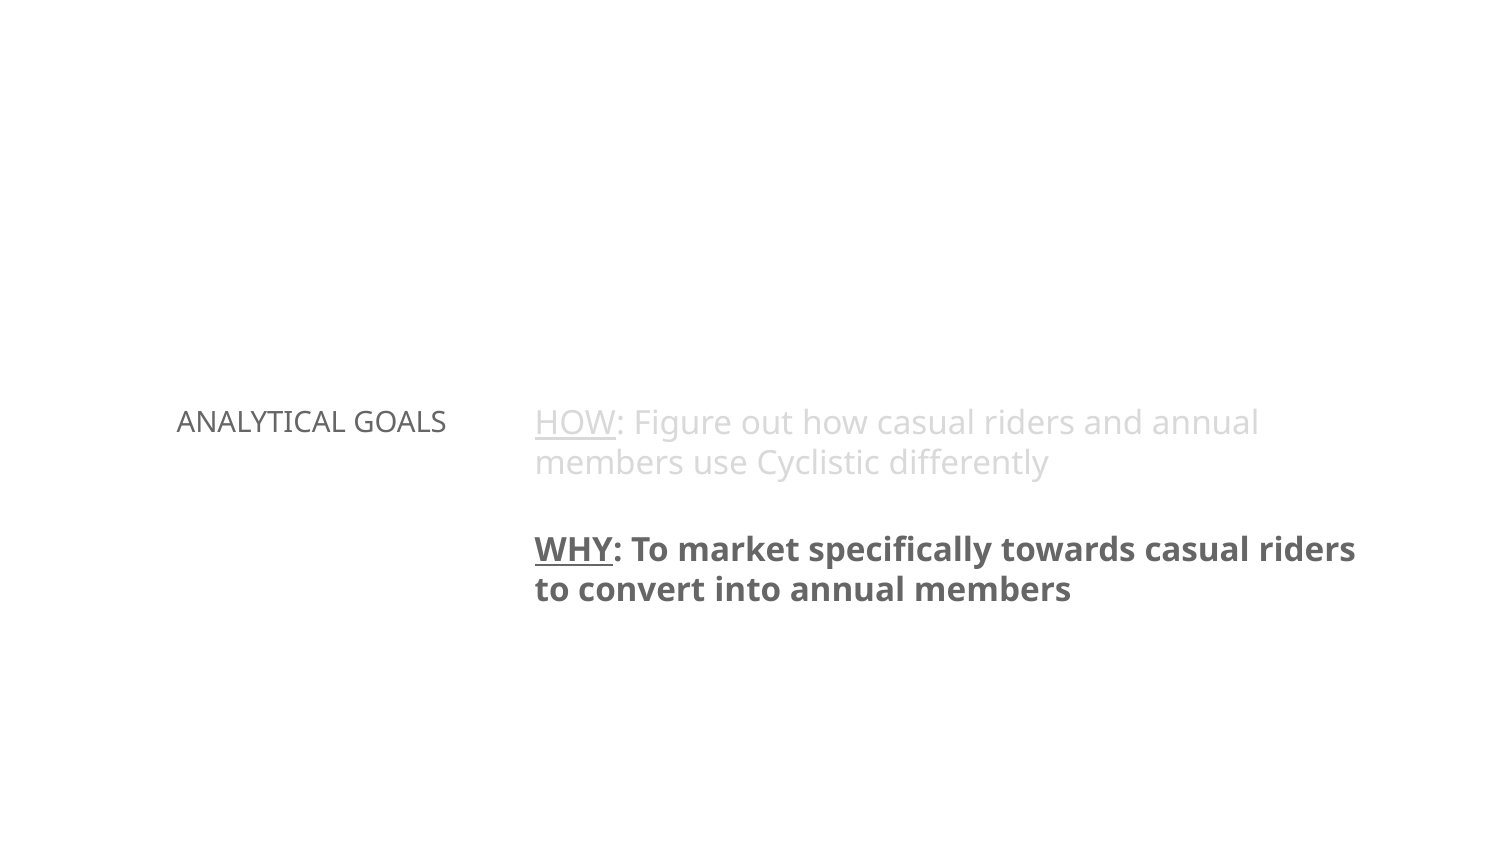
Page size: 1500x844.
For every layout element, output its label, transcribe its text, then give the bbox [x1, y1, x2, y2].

title ANALYTICAL GOALS [153, 386, 463, 458]
text_box HOW: Figure out how casual riders and annual members use Cyclistic differently [519, 386, 1390, 497]
text_box WHY: To market specifically towards casual riders to convert into annual members [519, 513, 1390, 663]
